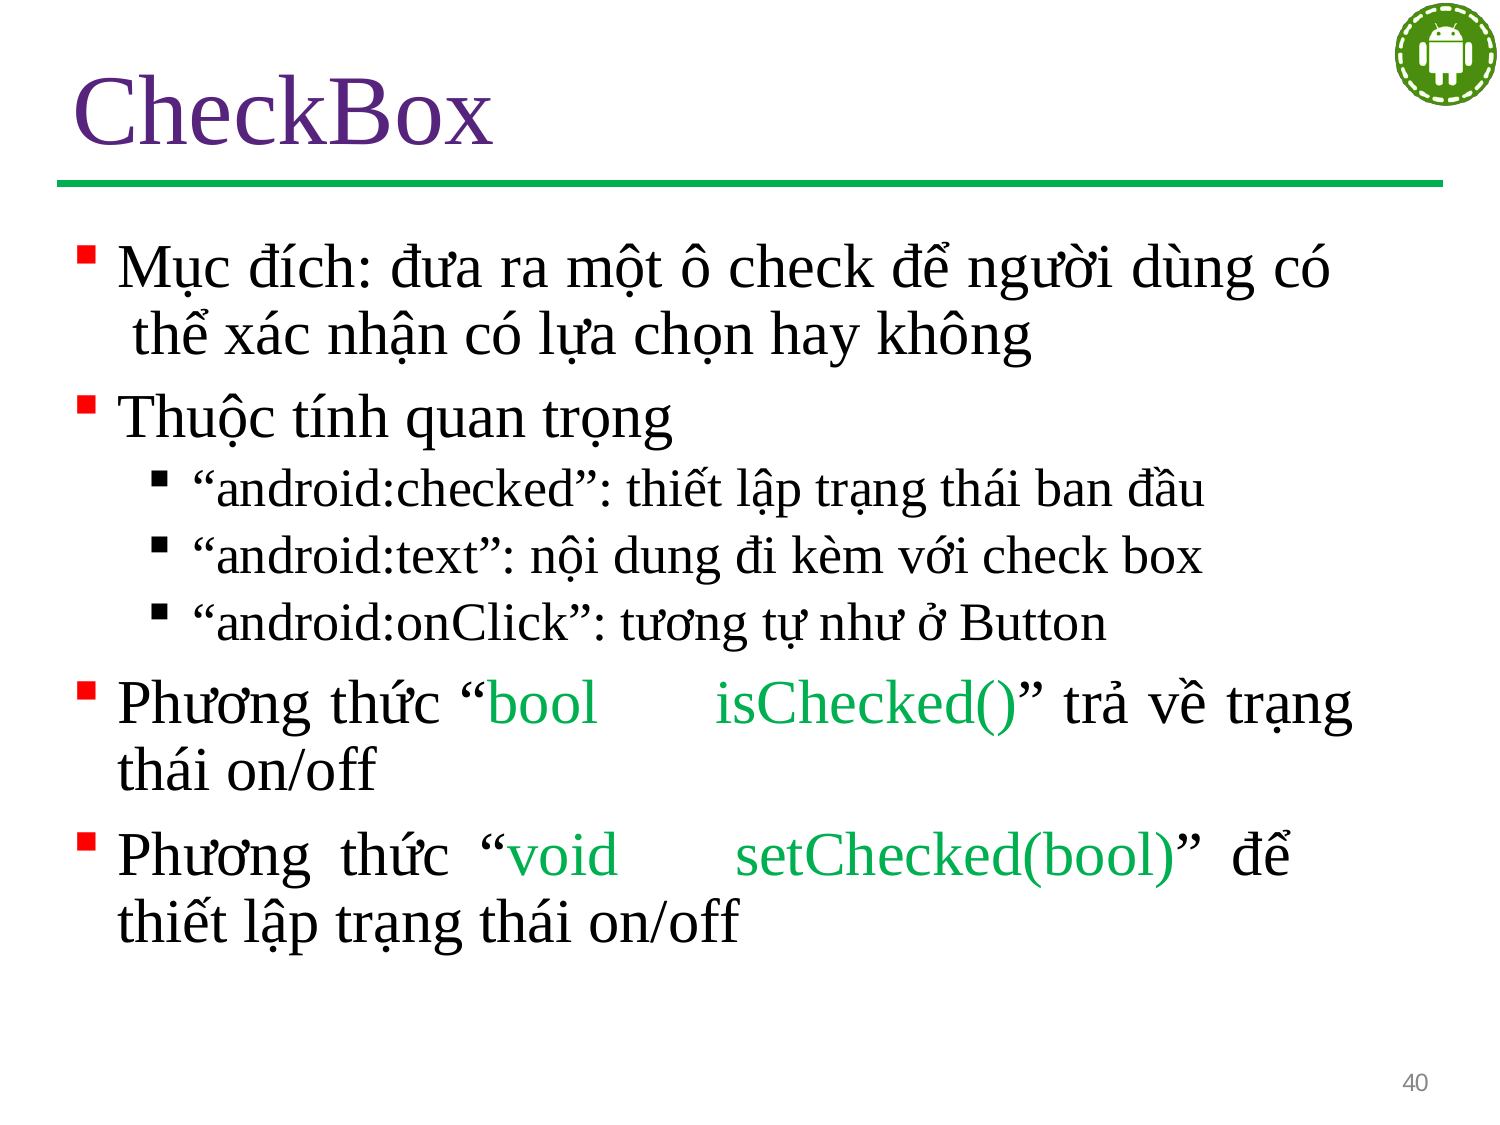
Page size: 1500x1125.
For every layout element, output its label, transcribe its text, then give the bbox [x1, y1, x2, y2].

slide_number 40 [1398, 1070, 1432, 1125]
text_box Mục đích: đưa ra một ô check để người dùng có thể xác nhận có lựa chọn hay không Thuộc tính quan trọng “android:checked”: thiết lập trạng thái ban đầu “android:text”: nội dung đi kèm với check box “android:onClick”: tương tự như ở Button Phương thức “bool isChecked()” trả về trạng thái on/off Phương thức “void setChecked(bool)” để thiết lập trạng thái on/off [70, 221, 1375, 956]
title CheckBox [70, 42, 497, 221]
picture [1391, 0, 1500, 109]
